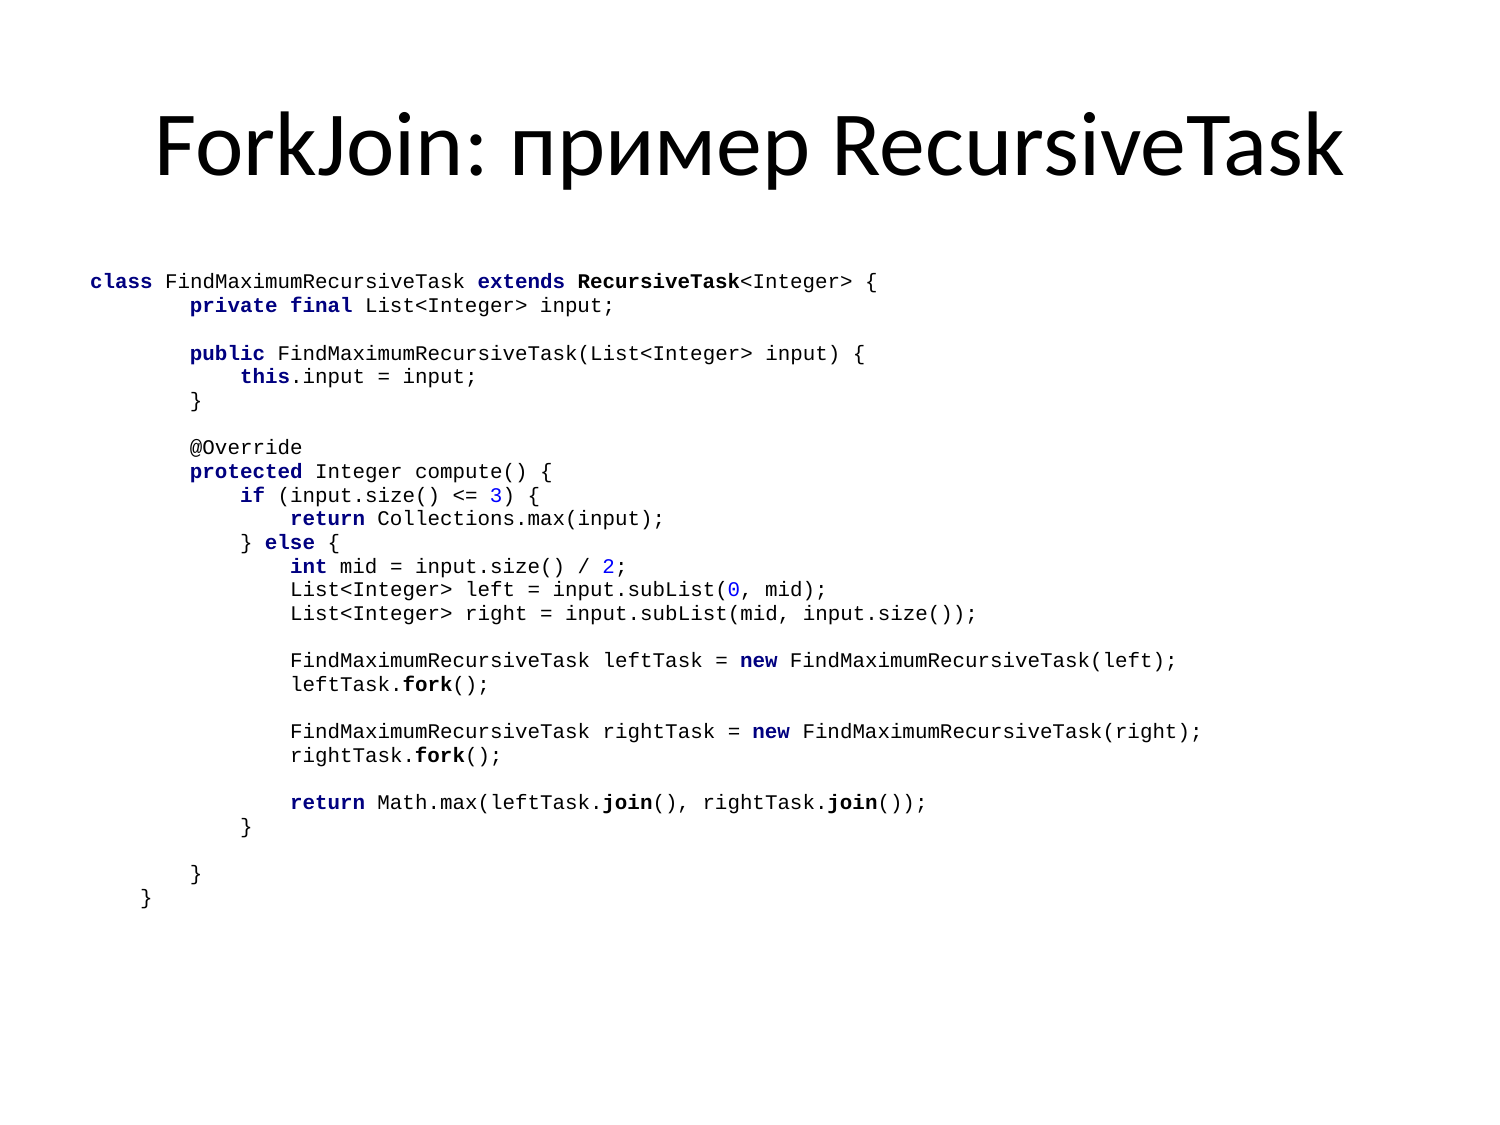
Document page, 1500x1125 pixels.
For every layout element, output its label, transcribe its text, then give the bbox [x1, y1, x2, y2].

title ForkJoin: пример RecursiveTask [74, 44, 1426, 233]
list class FindMaximumRecursiveTask extends RecursiveTask<Integer> { private final List<Integer> input; public FindMaximumRecursiveTask(List<Integer> input) { this.input = input; } @Override protected Integer compute() { if (input.size() <= 3) { return Collections.max(input); } else { int mid = input.size() / 2; List<Integer> left = input.subList(0, mid); List<Integer> right = input.subList(mid, input.size()); FindMaximumRecursiveTask leftTask = new FindMaximumRecursiveTask(left); leftTask.fork(); FindMaximumRecursiveTask rightTask = new FindMaximumRecursiveTask(right); rightTask.fork(); return Math.max(leftTask.join(), rightTask.join()); } } } [74, 262, 1426, 1006]
